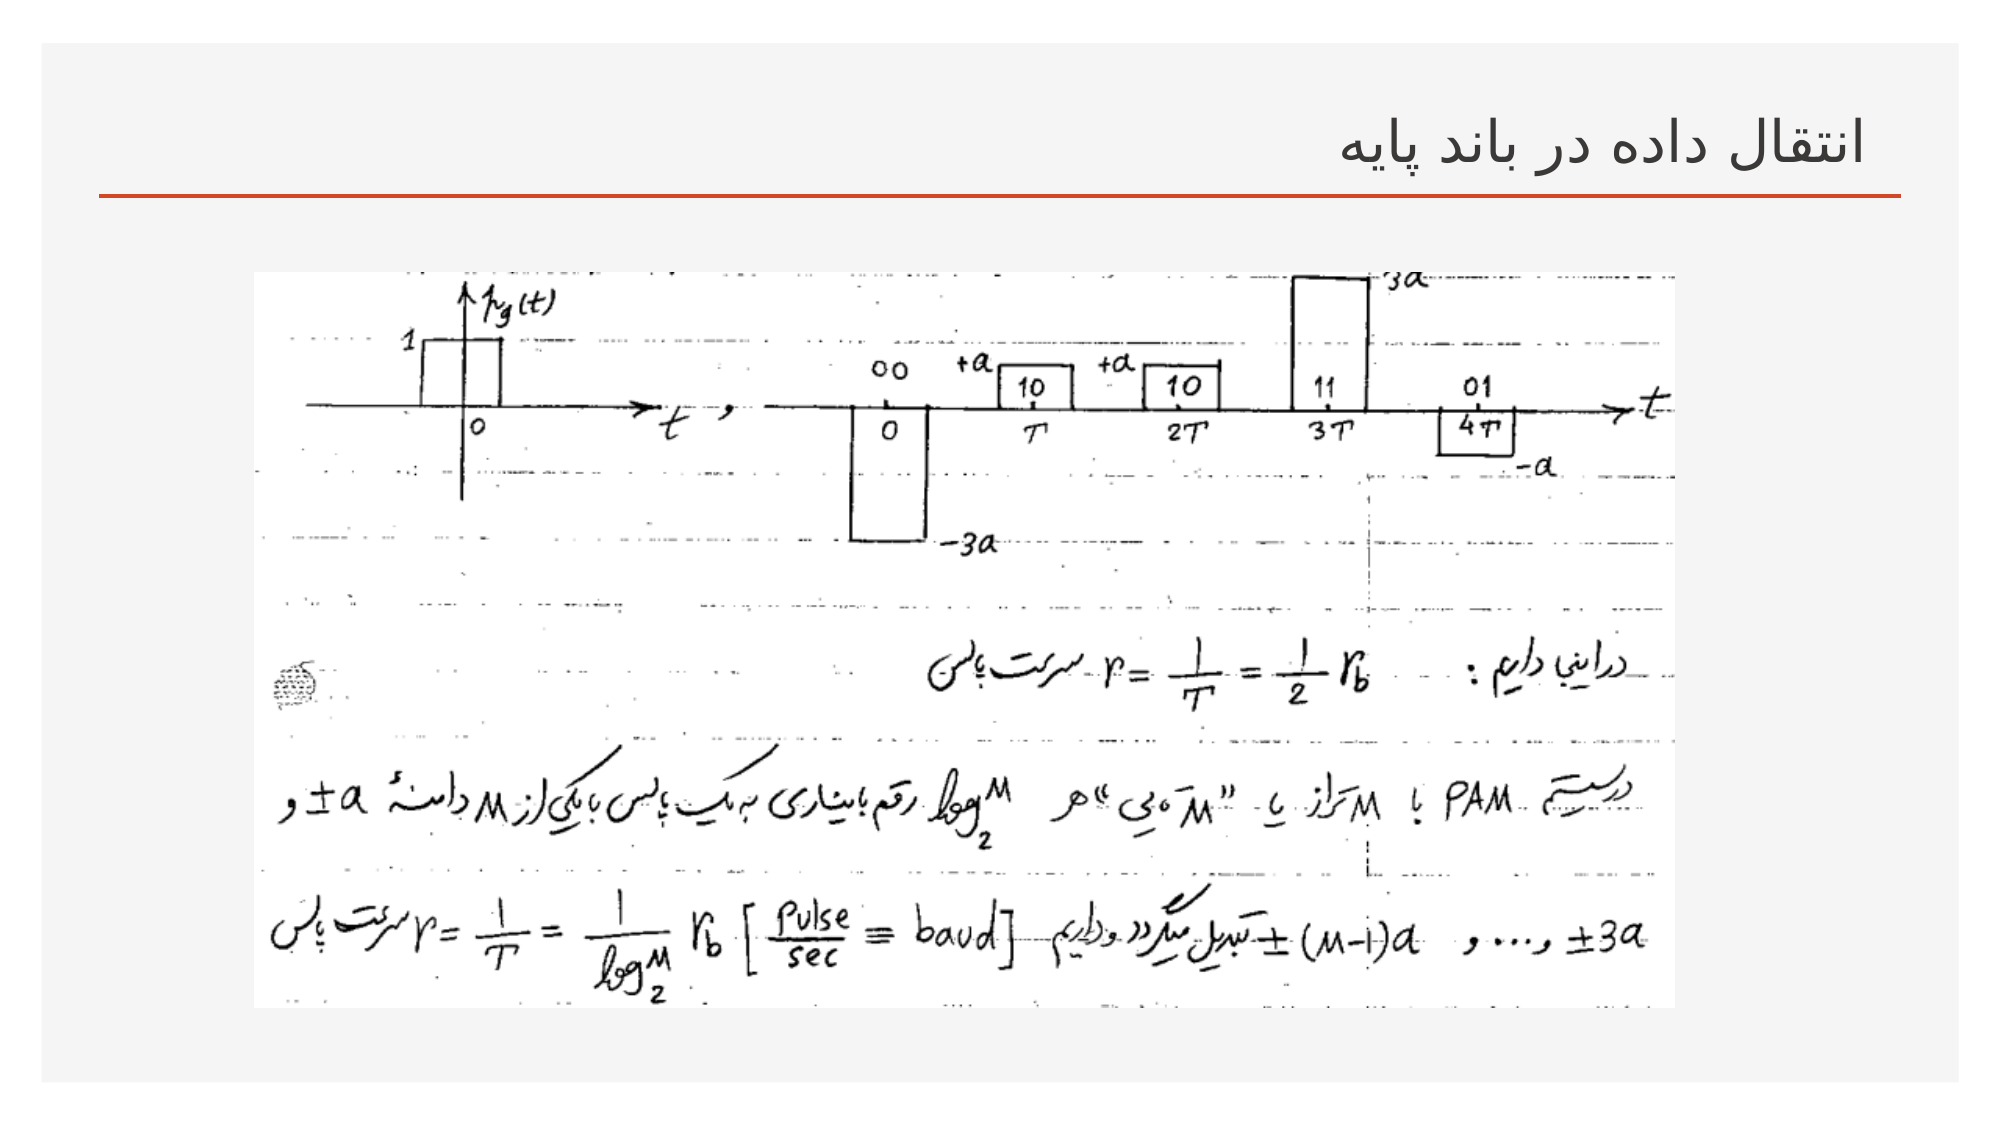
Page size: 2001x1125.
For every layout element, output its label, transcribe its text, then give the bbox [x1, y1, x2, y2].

title انتقال داده در باند پایه [754, 77, 1883, 182]
picture [254, 272, 1675, 1008]
